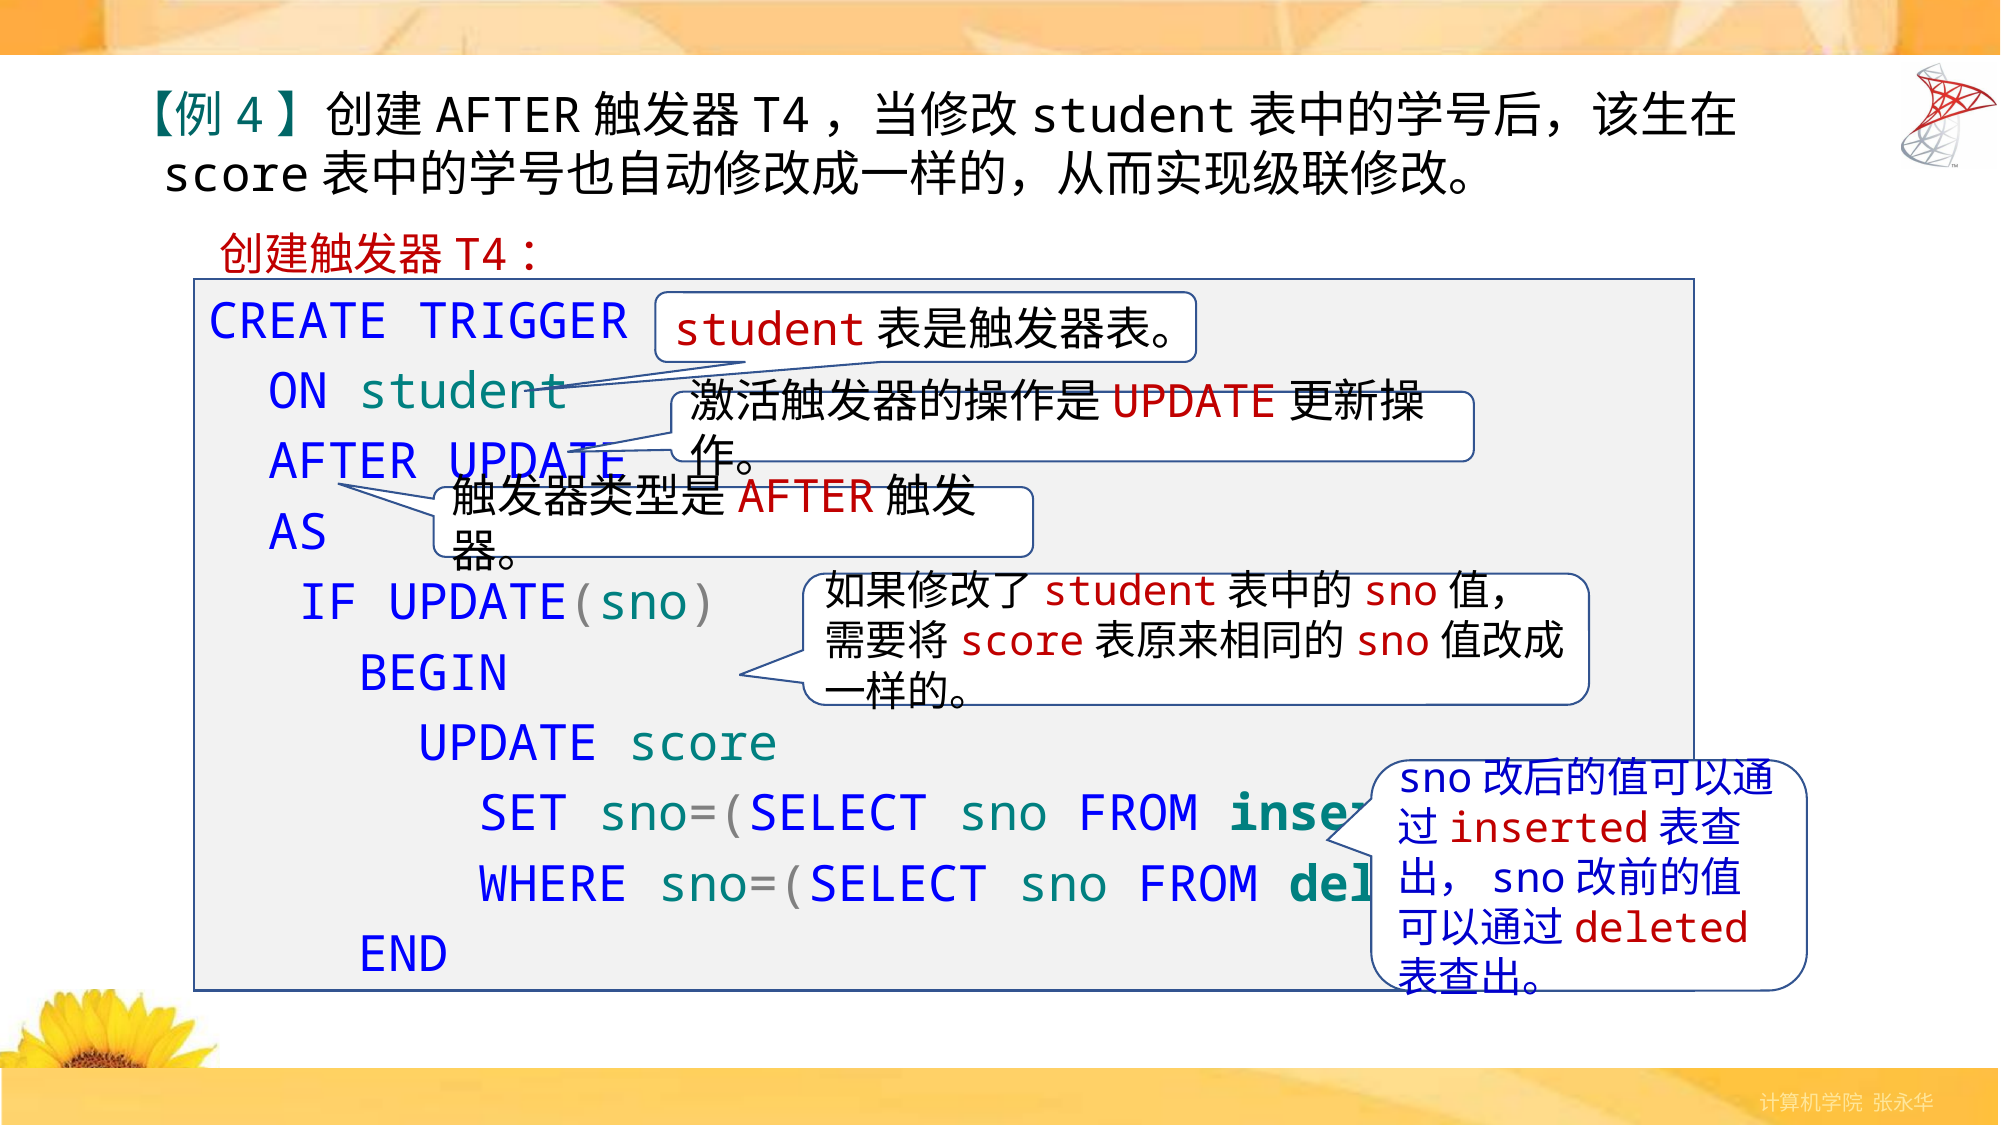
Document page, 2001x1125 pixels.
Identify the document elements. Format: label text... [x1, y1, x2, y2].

text_box sno改后的值可以通过inserted表查出，sno改前的值可以通过deleted表查出。 [1325, 759, 1808, 992]
text_box 触发器类型是AFTER触发器。 [337, 482, 1035, 558]
text_box CREATE TRIGGER T4 ON student AFTER UPDATE AS IF UPDATE(sno) BEGIN UPDATE score SET sno=(SELECT sno FROM inserted) WHERE sno=(SELECT sno FROM deleted) END [193, 278, 1695, 992]
text_box student表是触发器表。 [523, 291, 1198, 392]
picture [1901, 62, 1997, 169]
picture [0, 989, 1998, 1125]
list 【例4】创建AFTER触发器T4，当修改student表中的学号后，该生在score表中的学号也自动修改成一样的，从而实现级联修改。 创建触发器T4： [110, 76, 1862, 288]
text_box 如果修改了student表中的sno值，需要将score表原来相同的sno值改成一样的。 [739, 572, 1591, 706]
picture [0, 0, 2001, 55]
text_box 激活触发器的操作是UPDATE更新操作。 [567, 390, 1475, 463]
